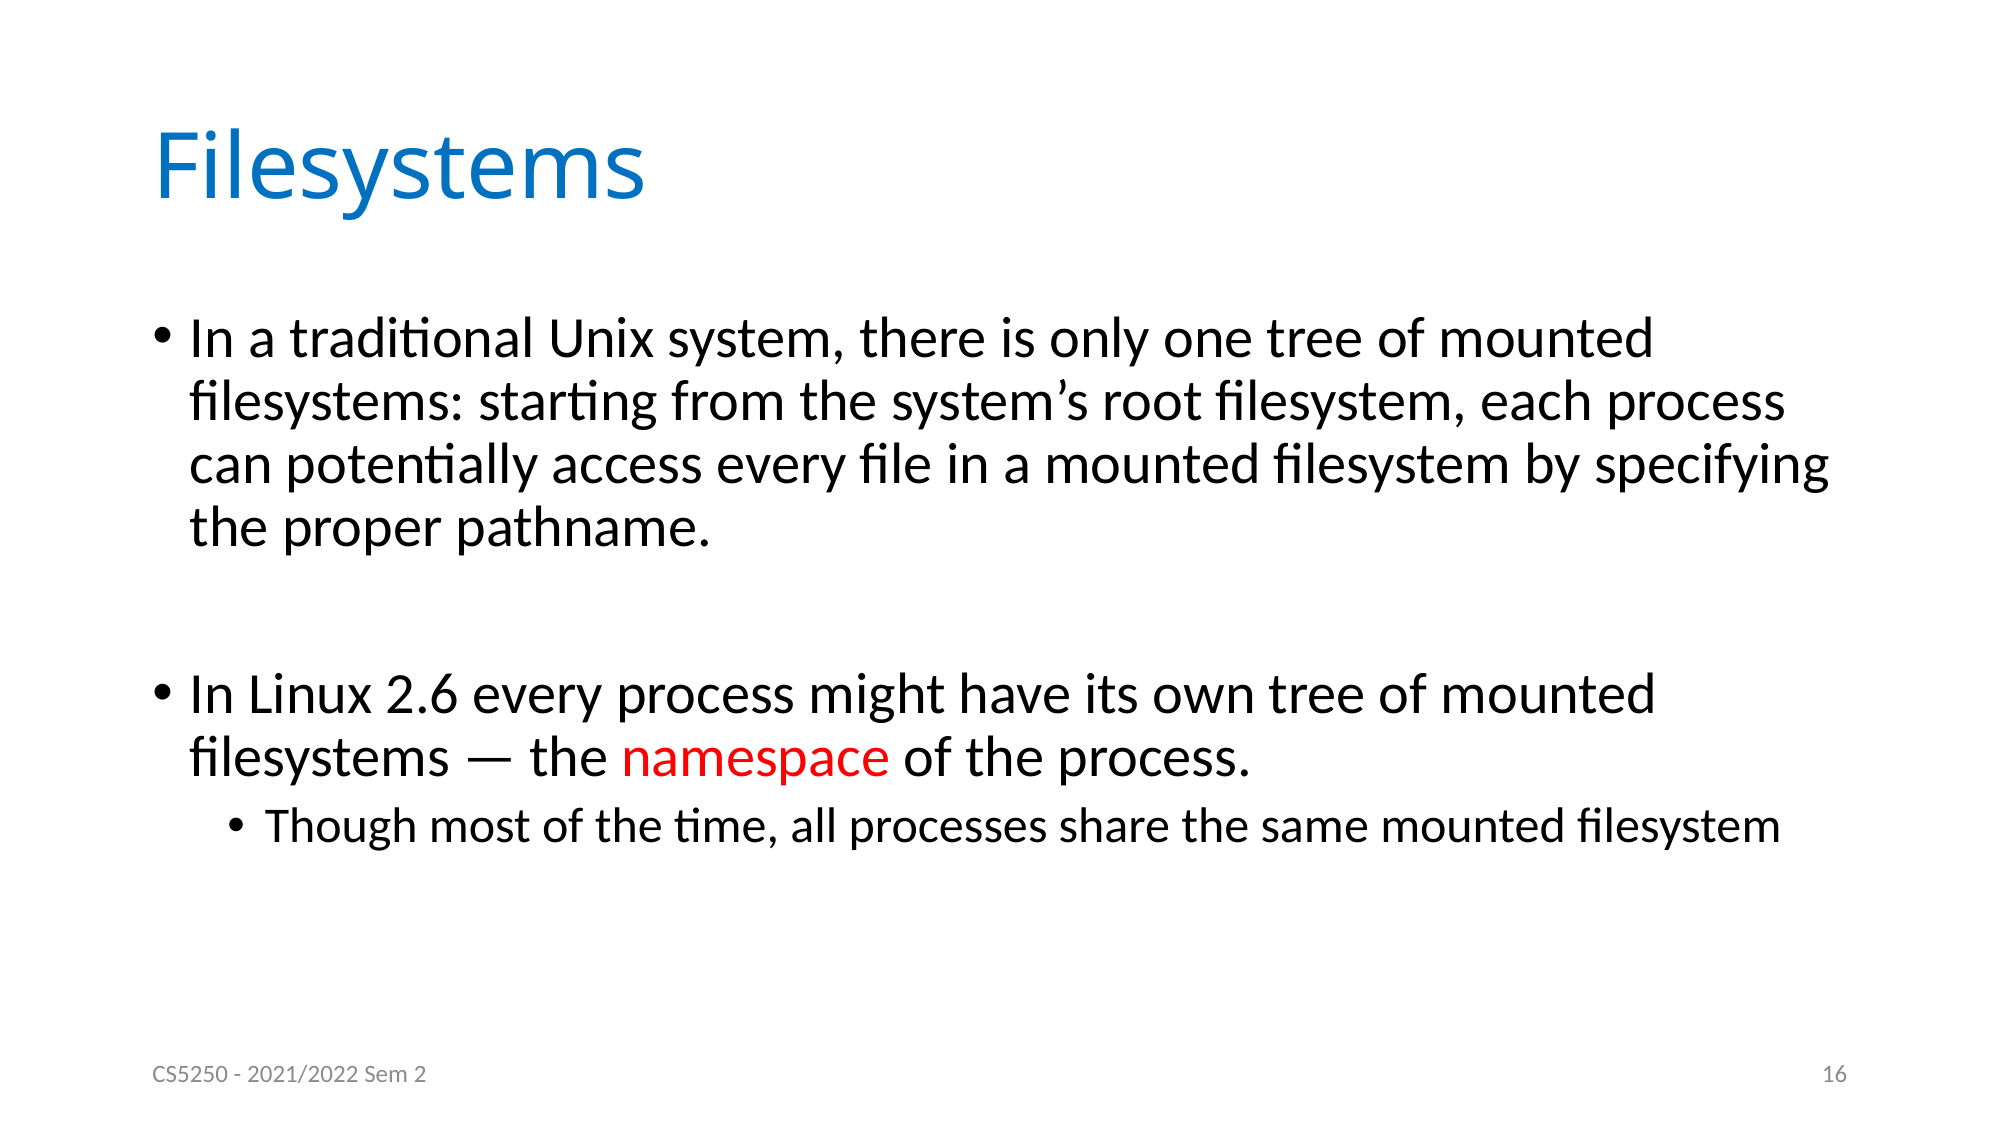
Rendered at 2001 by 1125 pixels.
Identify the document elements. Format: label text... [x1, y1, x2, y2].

list In a traditional Unix system, there is only one tree of mounted filesystems: starting from the system’s root filesystem, each process can potentially access every file in a mounted filesystem by specifying the proper pathname. In Linux 2.6 every process might have its own tree of mounted filesystems — the namespace of the process. Though most of the time, all processes share the same mounted filesystem [137, 299, 1863, 1014]
title Filesystems [137, 59, 1863, 278]
slide_number CS5250 - 2021/2022 Sem 2 [137, 1042, 588, 1103]
slide_number 16 [1412, 1042, 1863, 1103]
